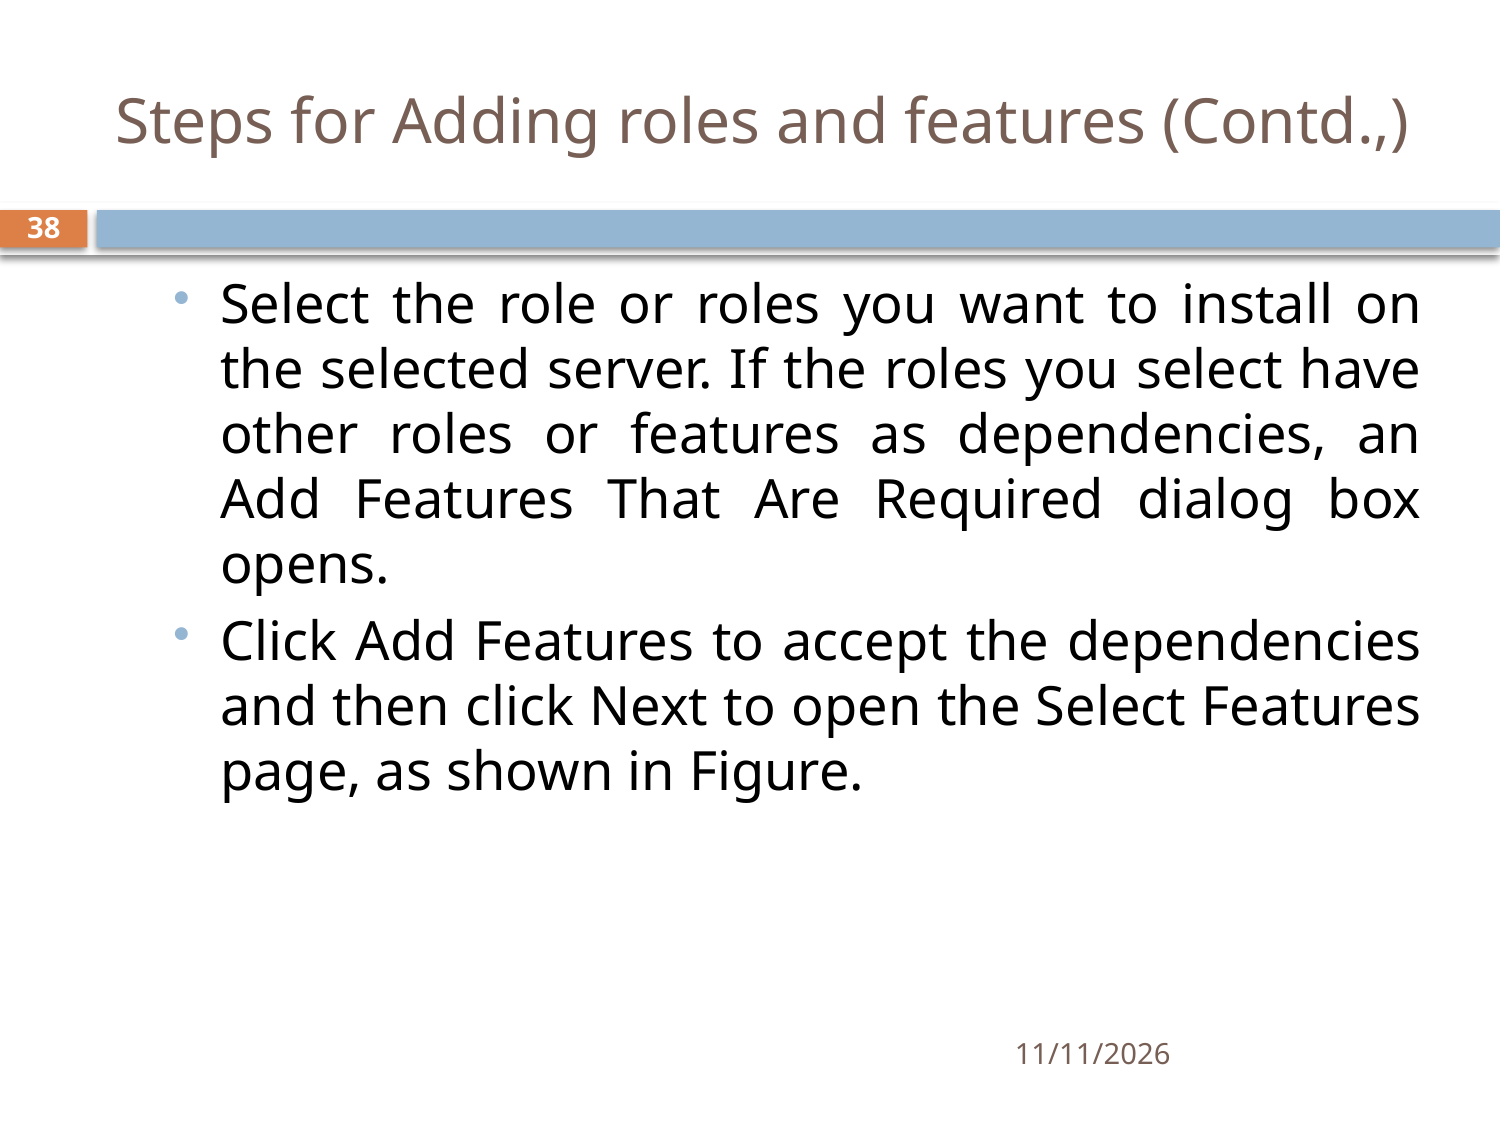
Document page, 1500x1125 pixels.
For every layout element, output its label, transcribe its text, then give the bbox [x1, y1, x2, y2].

title Steps for Adding roles and features (Contd.,) [100, 37, 1438, 200]
slide_number 38 [0, 208, 88, 249]
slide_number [999, 1025, 1438, 1085]
list Select the role or roles you want to install on the selected server. If the roles you select have other roles or features as dependencies, an Add Features That Are Required dialog box opens. Click Add Features to accept the dependencies and then click Next to open the Select Features page, as shown in Figure. [100, 262, 1438, 1000]
